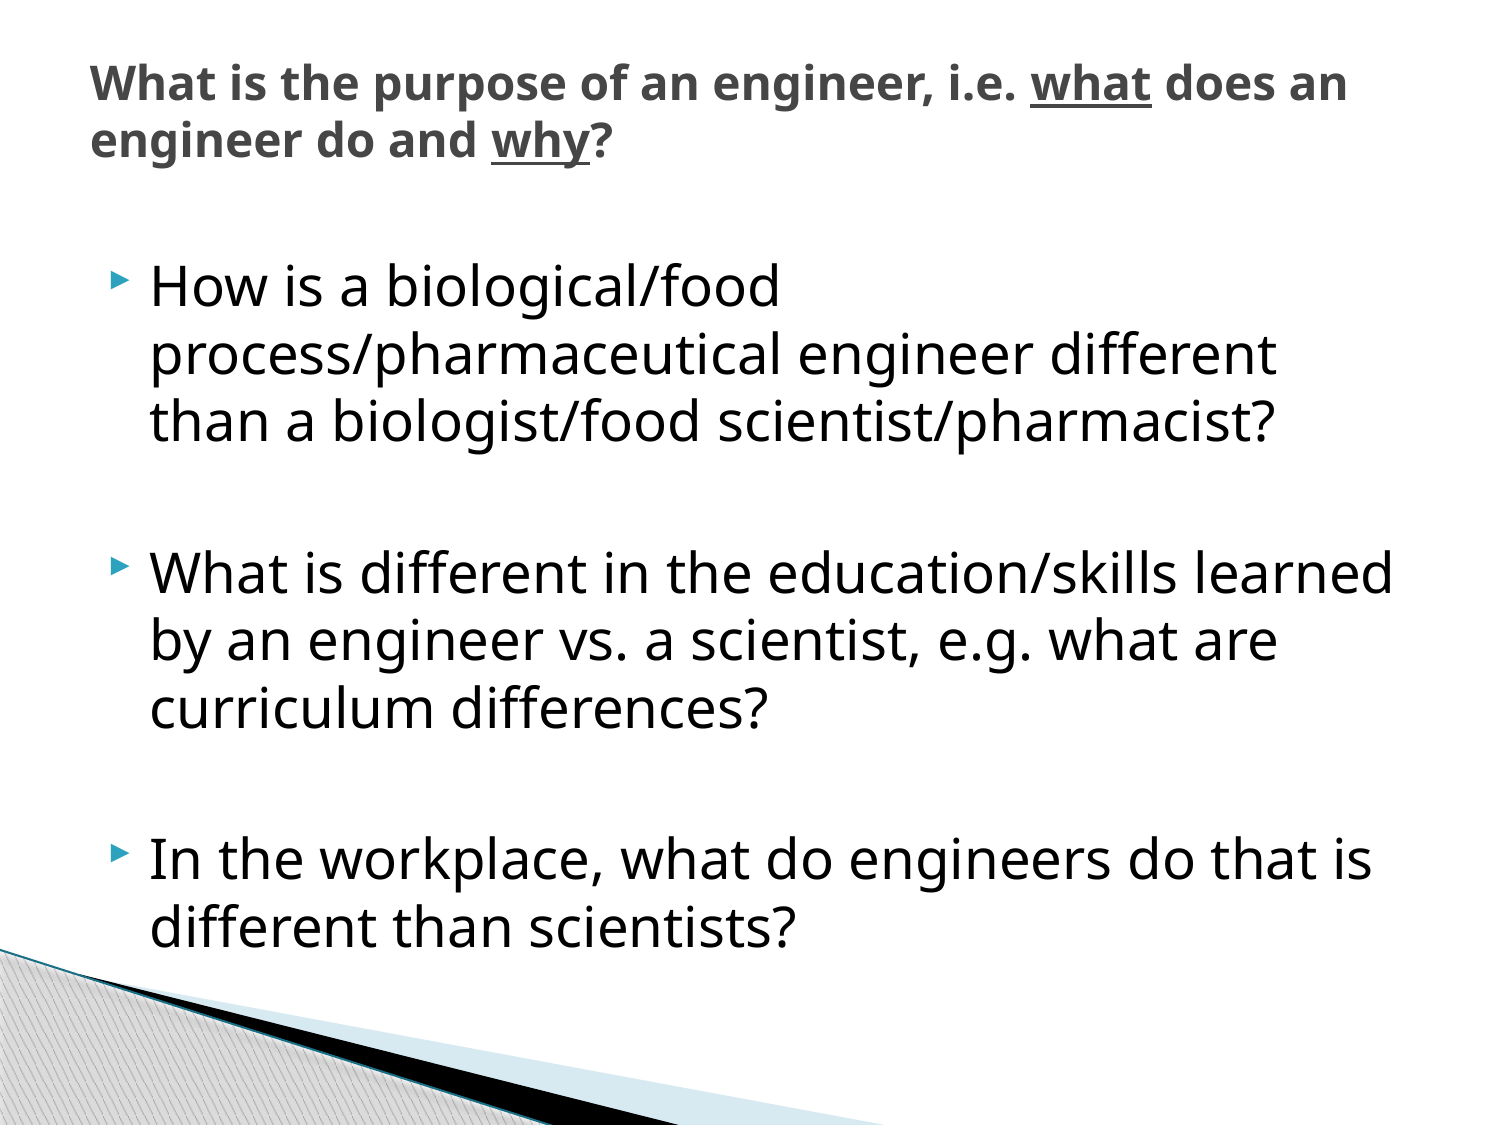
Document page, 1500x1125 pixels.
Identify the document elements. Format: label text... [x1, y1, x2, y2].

list How is a biological/food process/pharmaceutical engineer different than a biologist/food scientist/pharmacist? What is different in the education/skills learned by an engineer vs. a scientist, e.g. what are curriculum differences? In the workplace, what do engineers do that is different than scientists? [75, 243, 1425, 986]
title What is the purpose of an engineer, i.e. what does an engineer do and why? [75, 45, 1425, 233]
